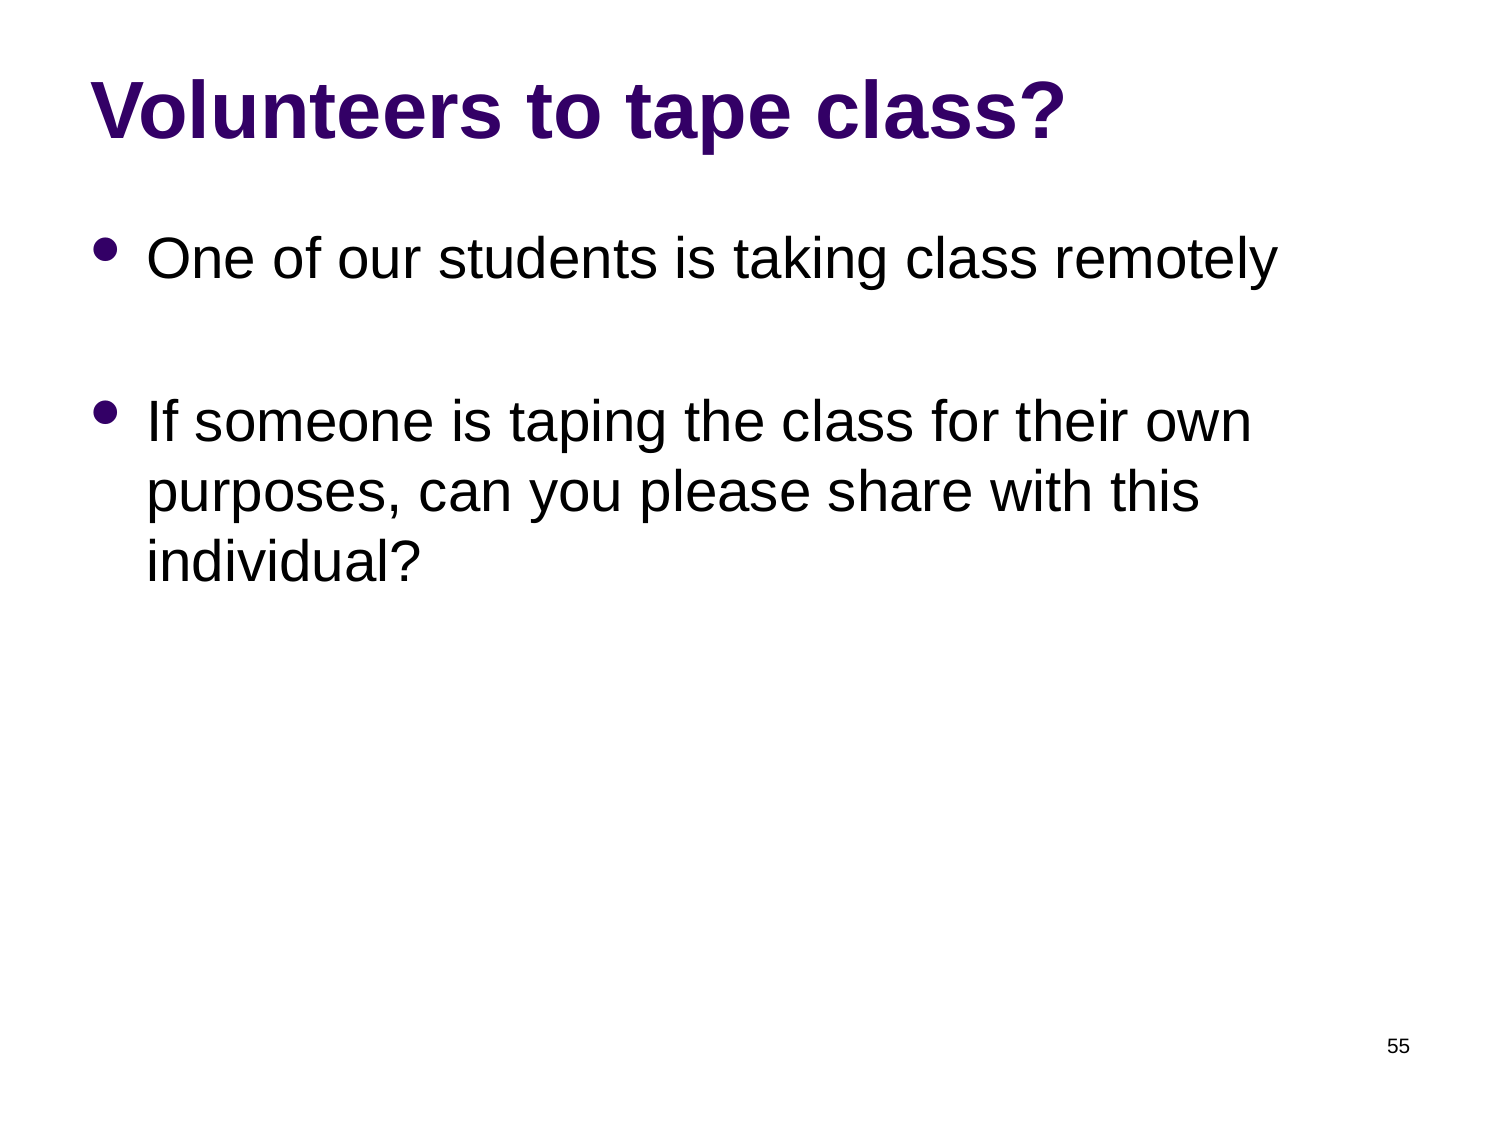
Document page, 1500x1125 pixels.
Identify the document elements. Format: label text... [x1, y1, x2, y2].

title Volunteers to tape class? [75, 20, 1425, 163]
list One of our students is taking class remotely If someone is taping the class for their own purposes, can you please share with this individual? [75, 212, 1425, 1006]
slide_number 55 [1074, 1024, 1426, 1101]
